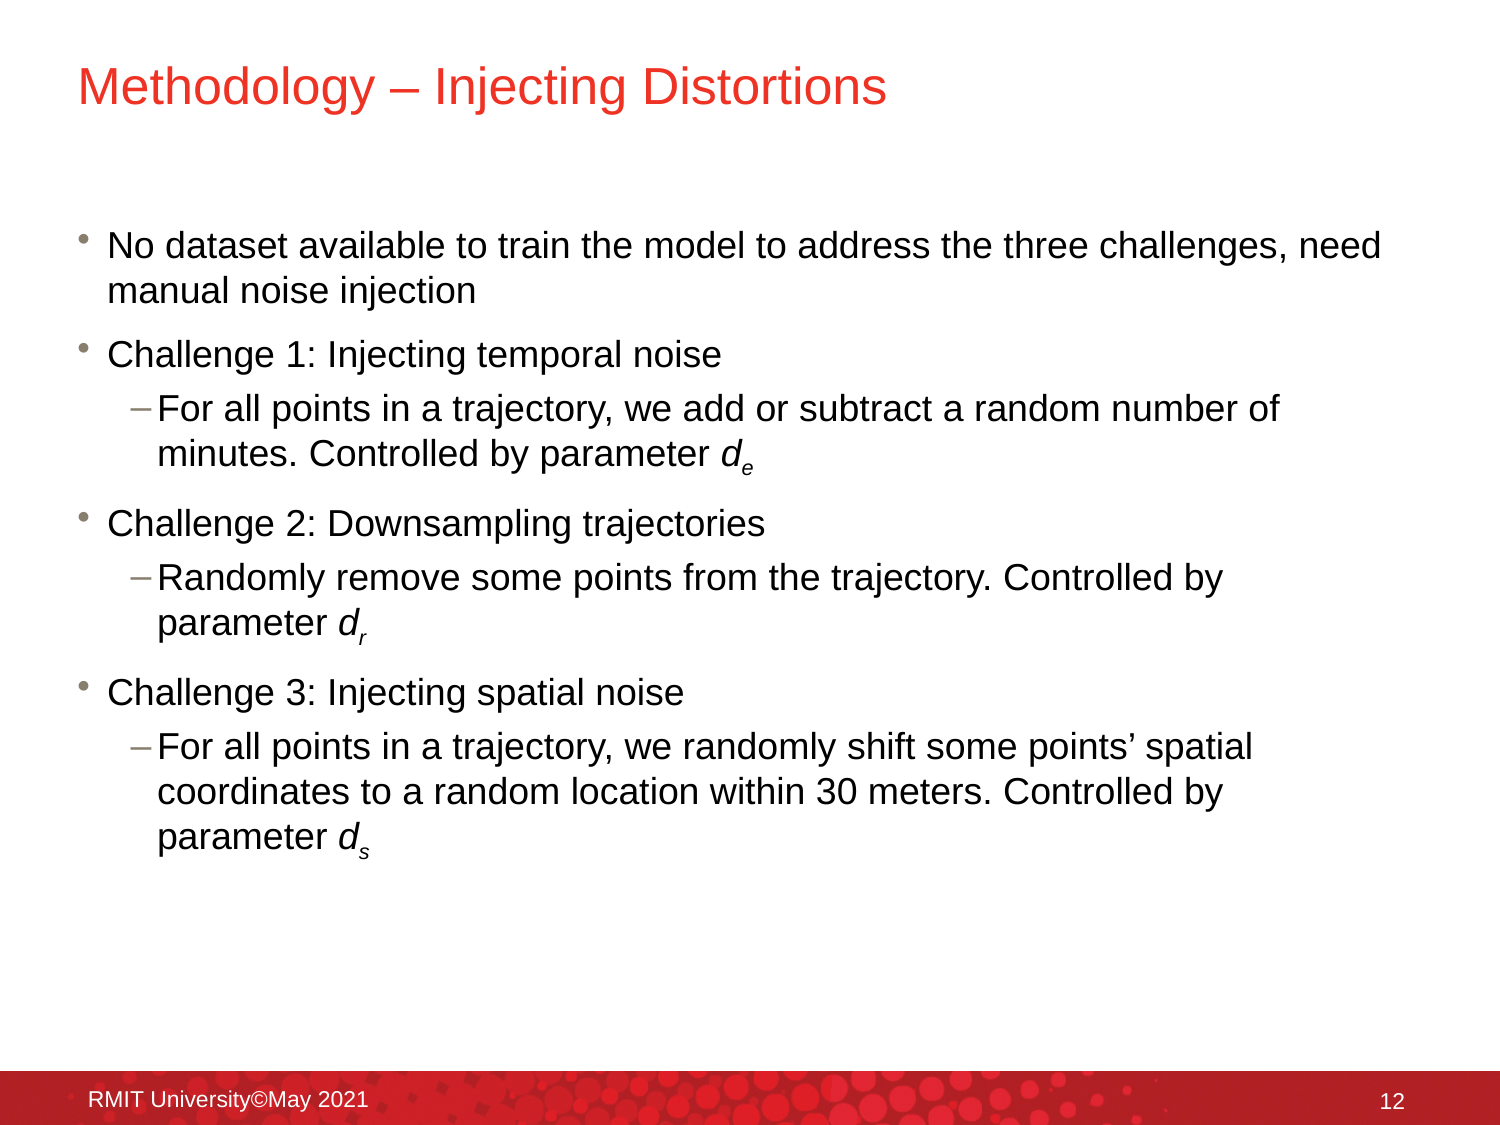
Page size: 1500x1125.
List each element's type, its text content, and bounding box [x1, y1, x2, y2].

slide_number 12 [1070, 1079, 1421, 1115]
title Methodology – Injecting Distortions [62, 45, 1413, 197]
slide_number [72, 1077, 423, 1113]
picture [0, 1071, 1500, 1125]
list No dataset available to train the model to address the three challenges, need manual noise injection Challenge 1: Injecting temporal noise For all points in a trajectory, we add or subtract a random number of minutes. Controlled by parameter de Challenge 2: Downsampling trajectories Randomly remove some points from the trajectory. Controlled by parameter dr Challenge 3: Injecting spatial noise For all points in a trajectory, we randomly shift some points’ spatial coordinates to a random location within 30 meters. Controlled by parameter ds [62, 213, 1413, 1012]
